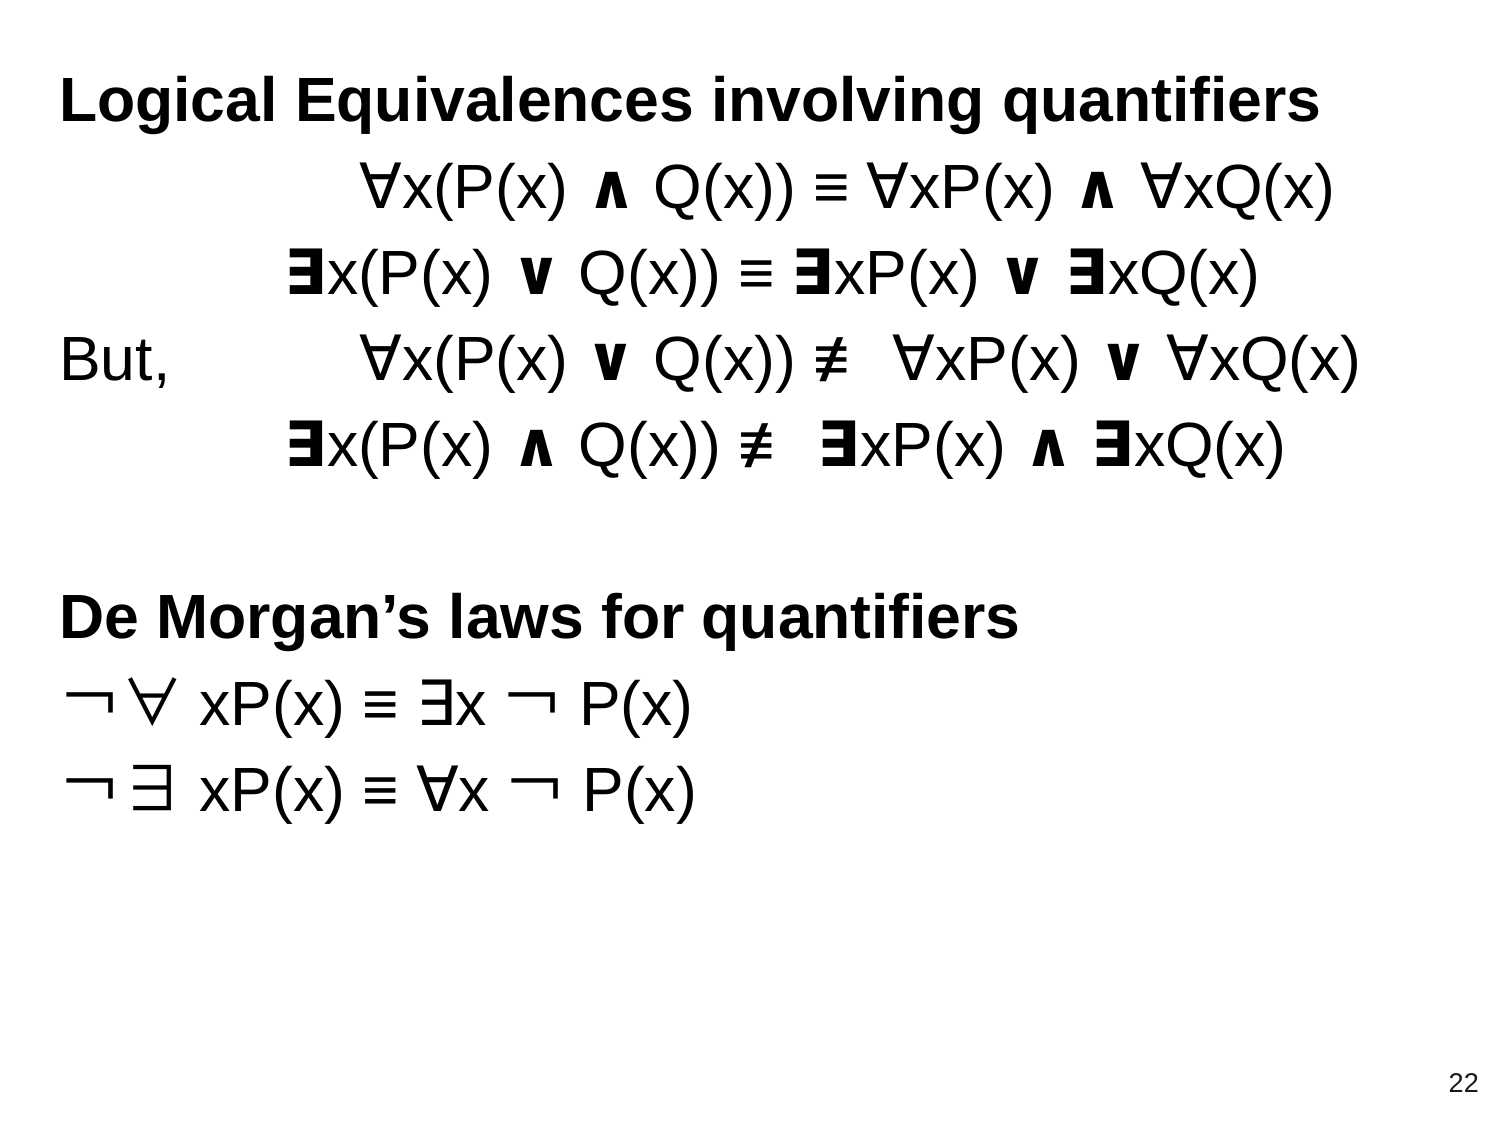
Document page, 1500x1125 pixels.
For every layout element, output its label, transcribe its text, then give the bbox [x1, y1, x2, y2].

text_box Logical Equivalences involving quantifiers ∀x(P(x) ∧ Q(x)) ≡ ∀xP(x) ∧ ∀xQ(x) ∃x(P(x) ∨ Q(x)) ≡ ∃xP(x) ∨ ∃xQ(x) But, ∀x(P(x) ∨ Q(x)) ≢ ∀xP(x) ∨ ∀xQ(x) ∃x(P(x) ∧ Q(x)) ≢ ∃xP(x) ∧ ∃xQ(x) De Morgan’s laws for quantifiers ￢∀xP(x) ≡ ∃x￢P(x) ￢∃xP(x) ≡ ∀x￢P(x) [44, 44, 1455, 1011]
slide_number ‹#› [1403, 1038, 1494, 1125]
